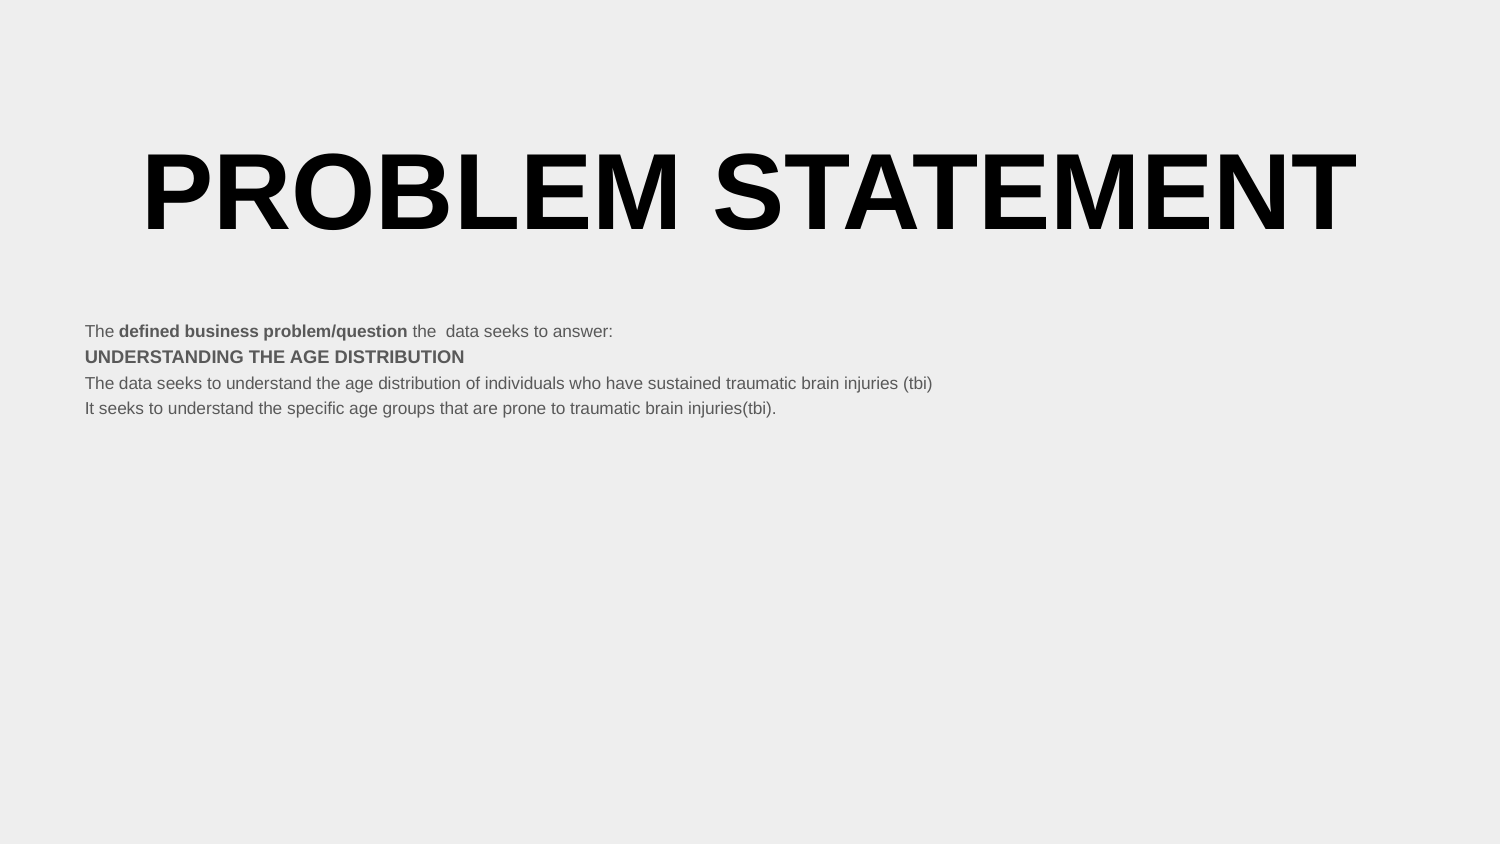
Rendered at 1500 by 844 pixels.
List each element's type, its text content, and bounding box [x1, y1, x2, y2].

title PROBLEM STATEMENT [51, 62, 1449, 268]
subtitle The defined business problem/question the data seeks to answer: UNDERSTANDING THE AGE DISTRIBUTION The data seeks to understand the age distribution of individuals who have sustained traumatic brain injuries (tbi) It seeks to understand the specific age groups that are prone to traumatic brain injuries(tbi). [69, 304, 1468, 435]
